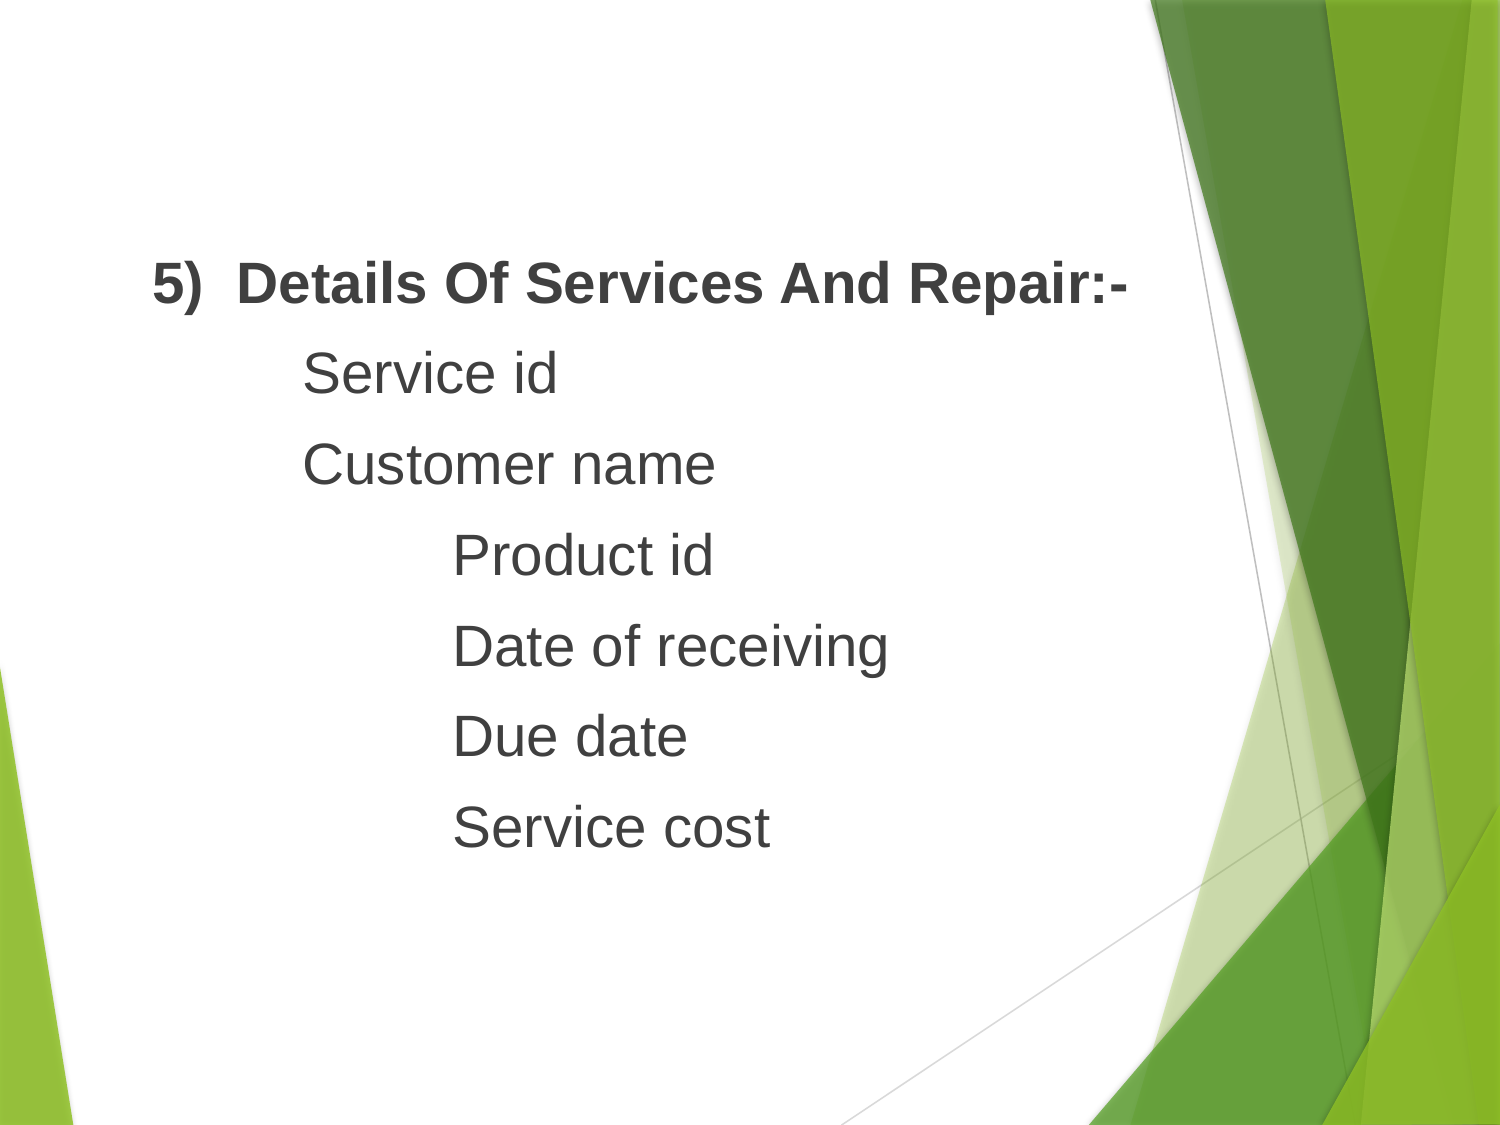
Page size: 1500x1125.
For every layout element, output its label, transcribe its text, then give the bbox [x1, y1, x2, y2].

list 5) Details Of Services And Repair:- Service id Customer name Product id Date of receiving Due date Service cost [137, 237, 1179, 875]
